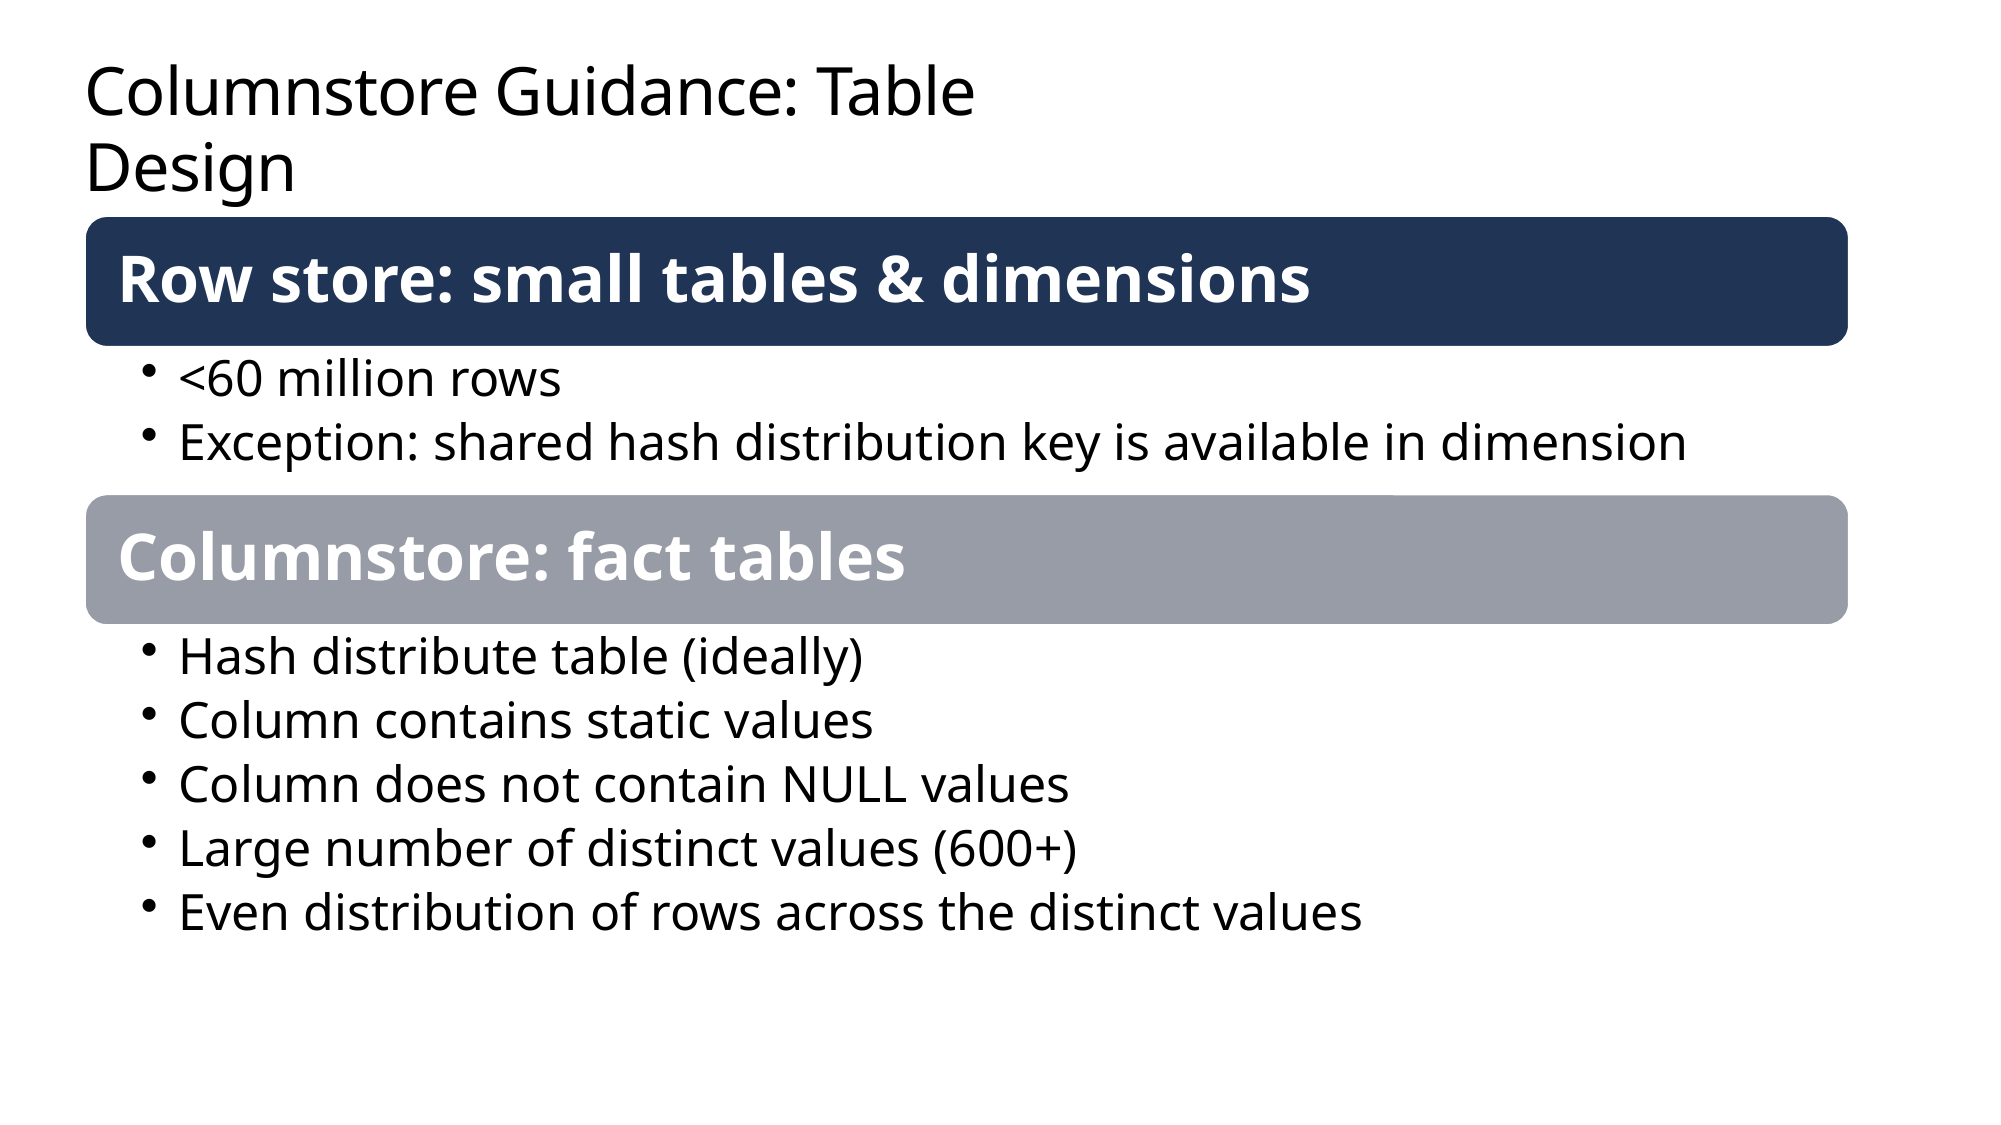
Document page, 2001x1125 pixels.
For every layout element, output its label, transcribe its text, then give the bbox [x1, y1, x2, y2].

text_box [84, 213, 1849, 996]
title Columnstore Guidance: Table Design [84, 53, 1188, 130]
